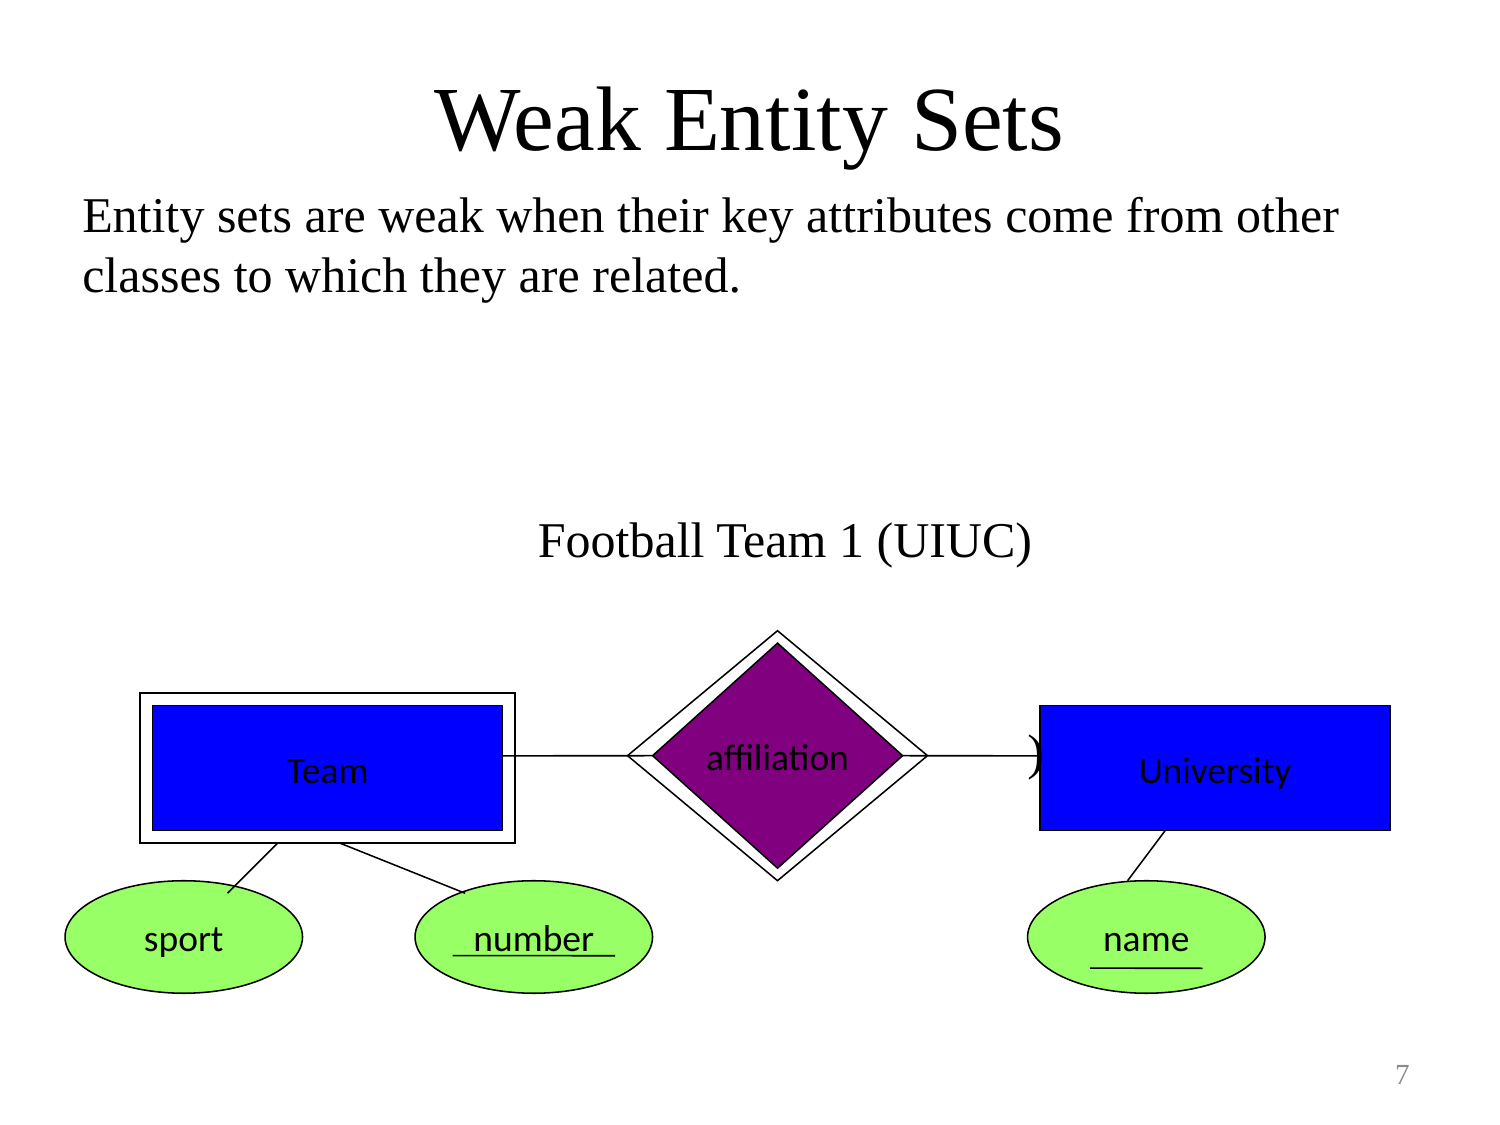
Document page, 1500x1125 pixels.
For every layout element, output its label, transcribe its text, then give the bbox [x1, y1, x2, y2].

text_box sport [65, 880, 303, 994]
text_box [140, 693, 515, 844]
text_box University [1040, 705, 1391, 831]
text_box Entity sets are weak when their key attributes come from other classes to which they are related. [67, 174, 1355, 370]
text_box number [415, 880, 653, 994]
text_box name [1027, 880, 1266, 994]
slide_number 7 [1074, 1042, 1425, 1103]
text_box Football Team 1 (UIUC) [510, 499, 1048, 575]
title Weak Entity Sets [75, 19, 1425, 208]
text_box [627, 630, 928, 881]
text_box ) [1012, 712, 1060, 788]
